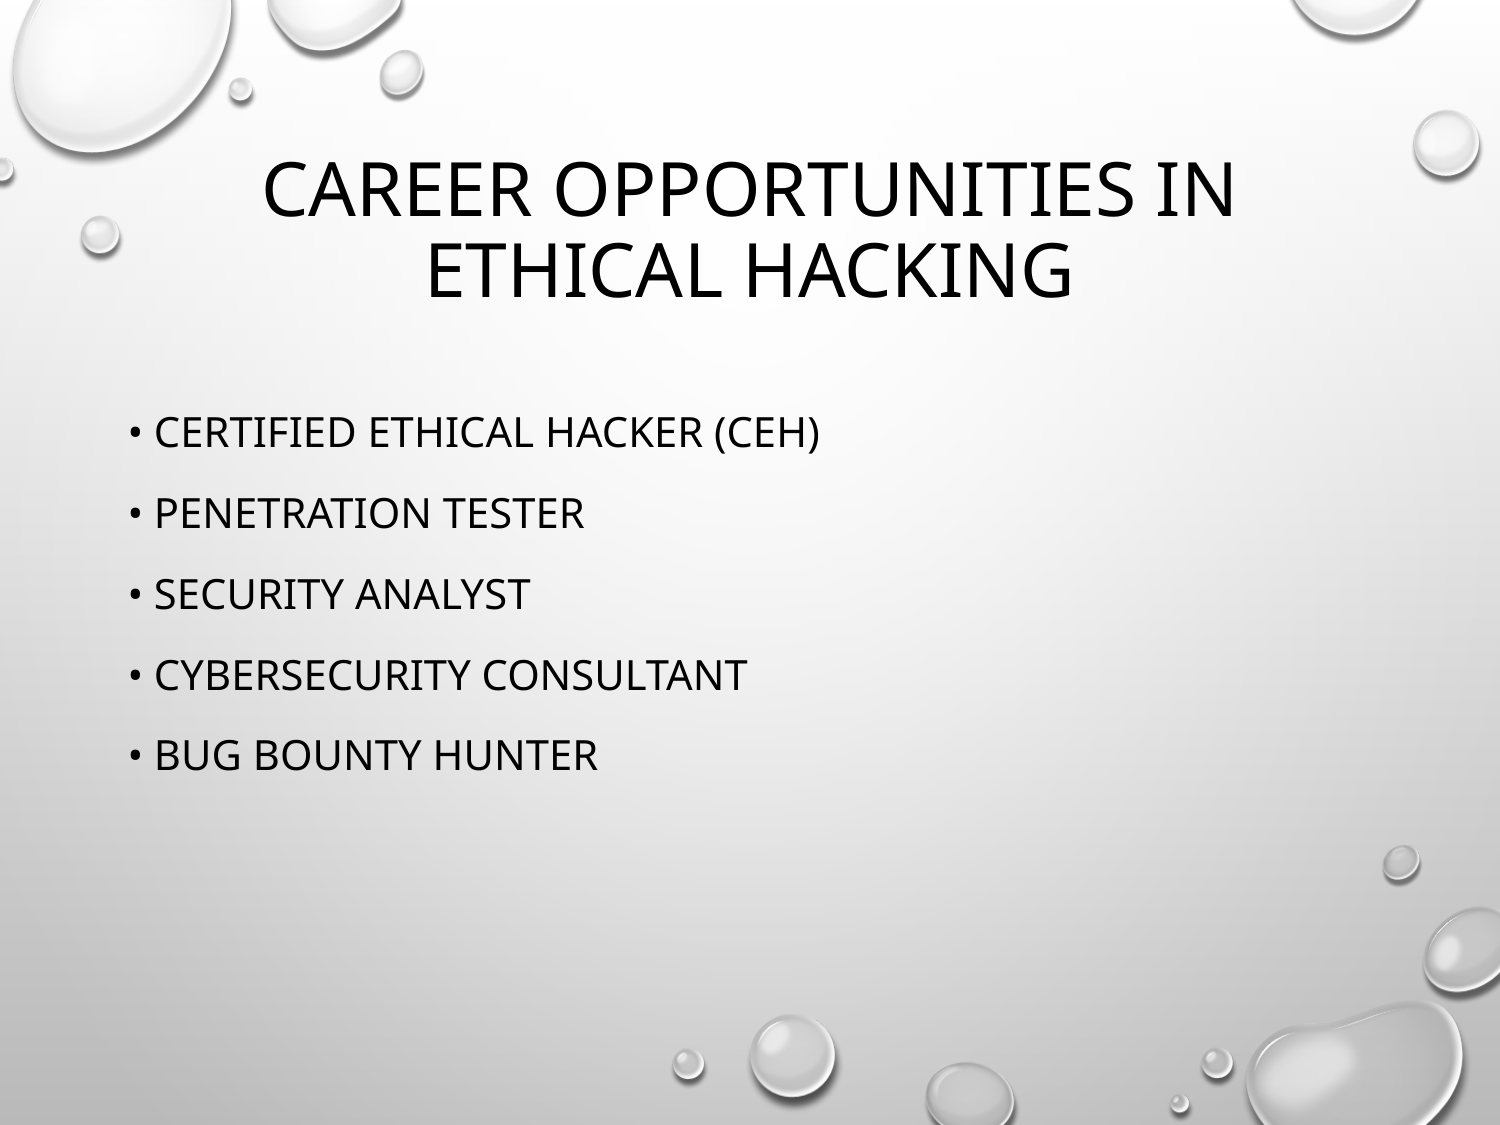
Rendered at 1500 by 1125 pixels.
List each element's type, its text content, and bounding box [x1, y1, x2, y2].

title Career Opportunities in Ethical Hacking [112, 101, 1388, 364]
picture [0, 0, 1500, 1125]
list • Certified Ethical Hacker (CEH) • Penetration Tester • Security Analyst • Cybersecurity Consultant • Bug Bounty Hunter [112, 388, 1388, 950]
